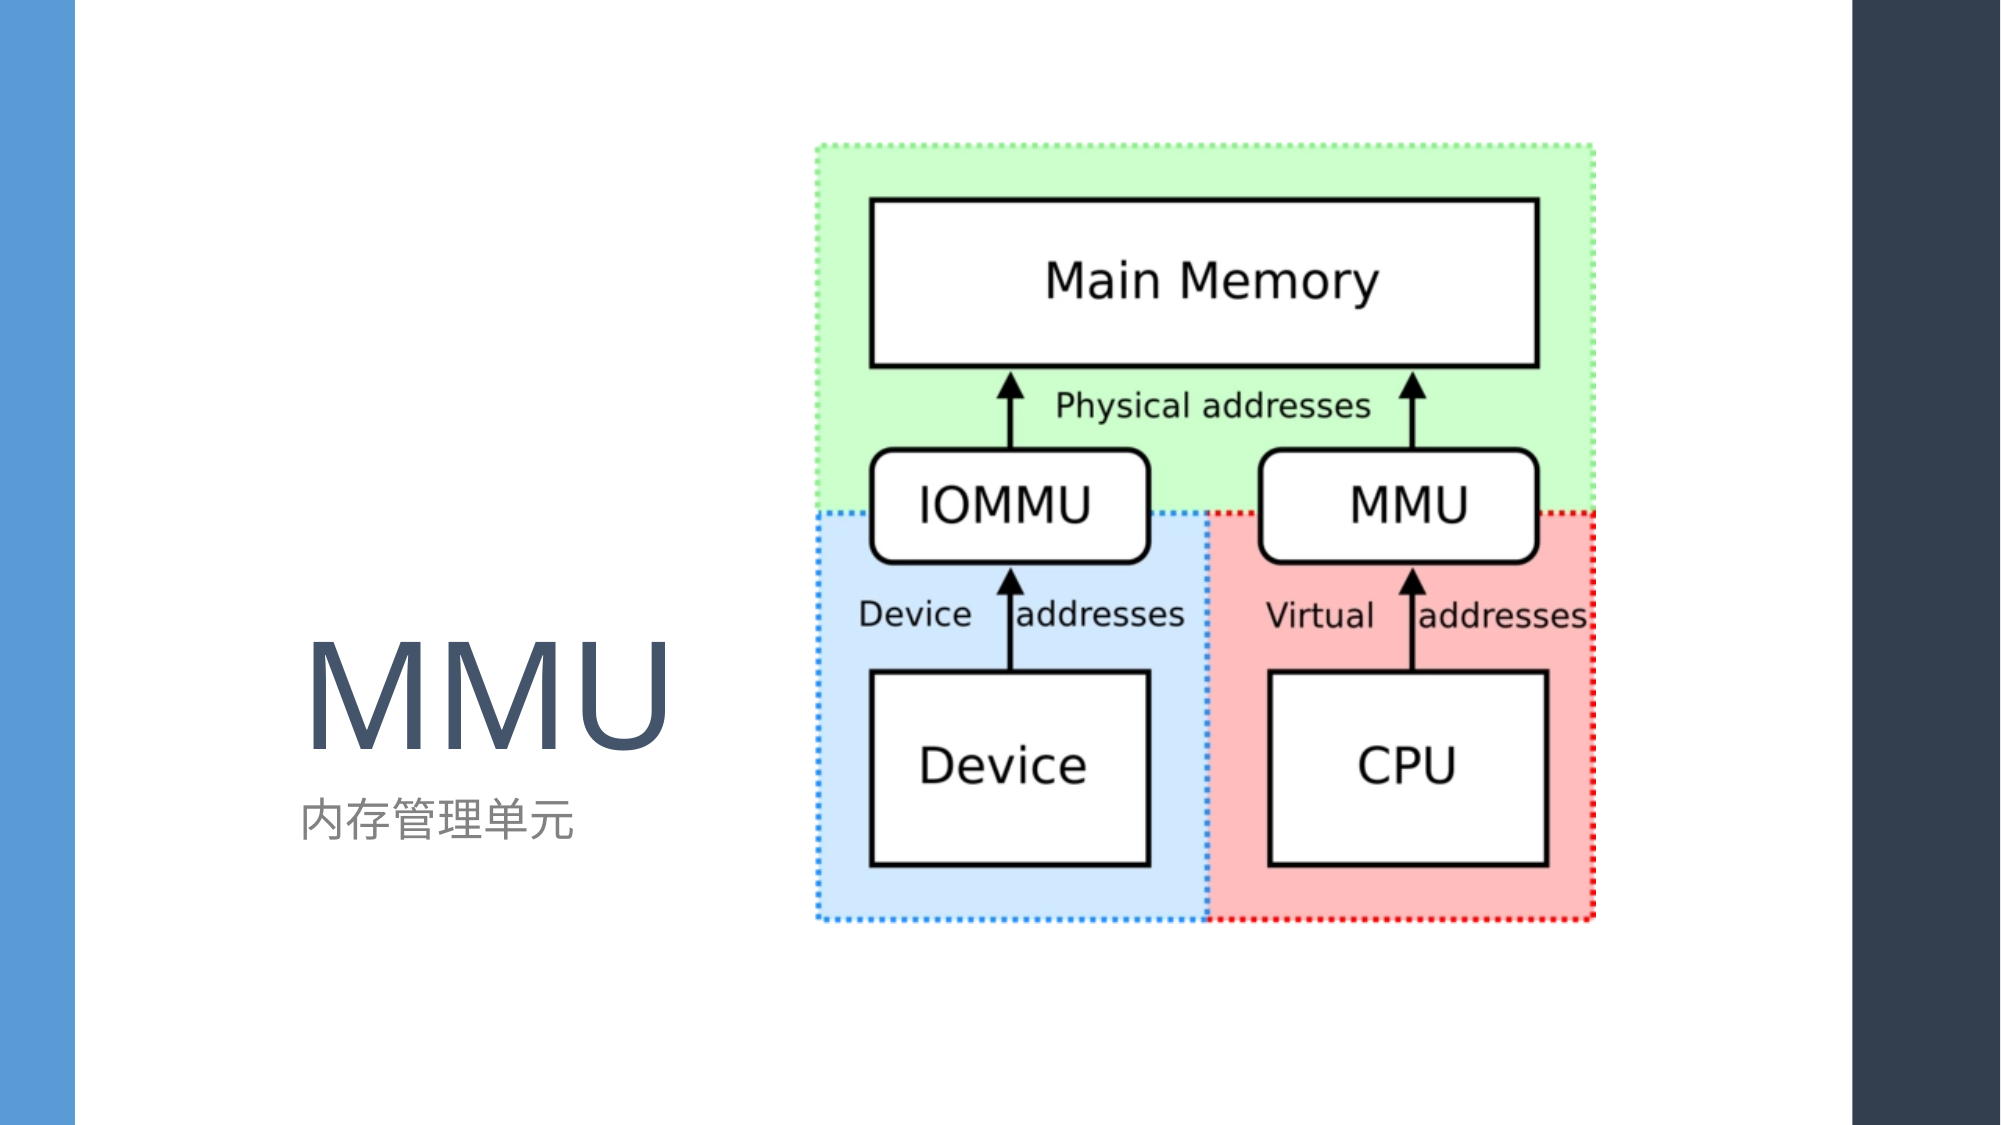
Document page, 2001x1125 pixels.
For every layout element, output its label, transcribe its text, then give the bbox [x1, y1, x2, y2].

list 内存管理单元 [285, 787, 1831, 1065]
title MMU [285, 124, 1831, 787]
picture [814, 142, 1597, 925]
slide_number [1852, 1012, 2000, 1110]
